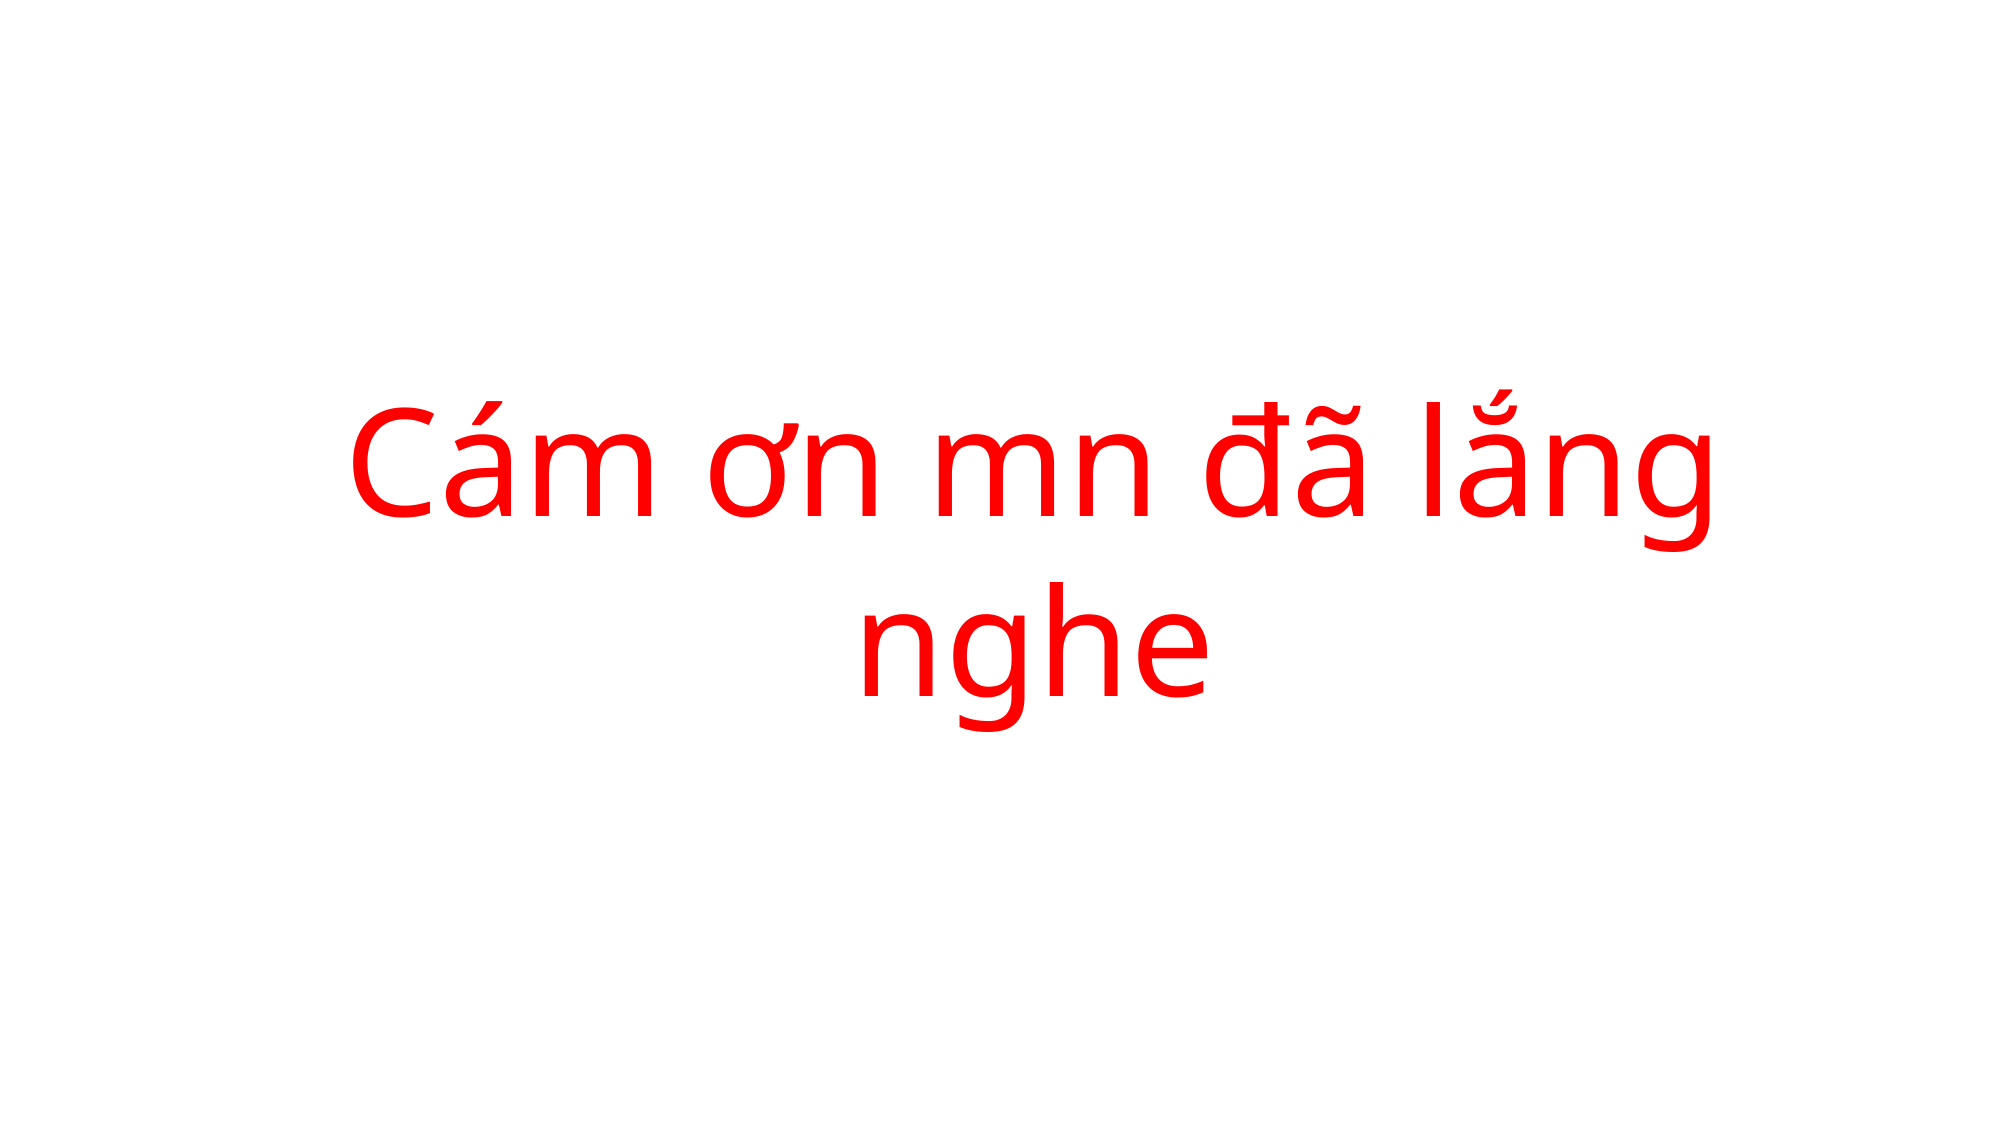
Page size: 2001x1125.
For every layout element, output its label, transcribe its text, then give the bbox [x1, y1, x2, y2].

text_box Cám ơn mn đã lắng nghe [171, 359, 1896, 734]
